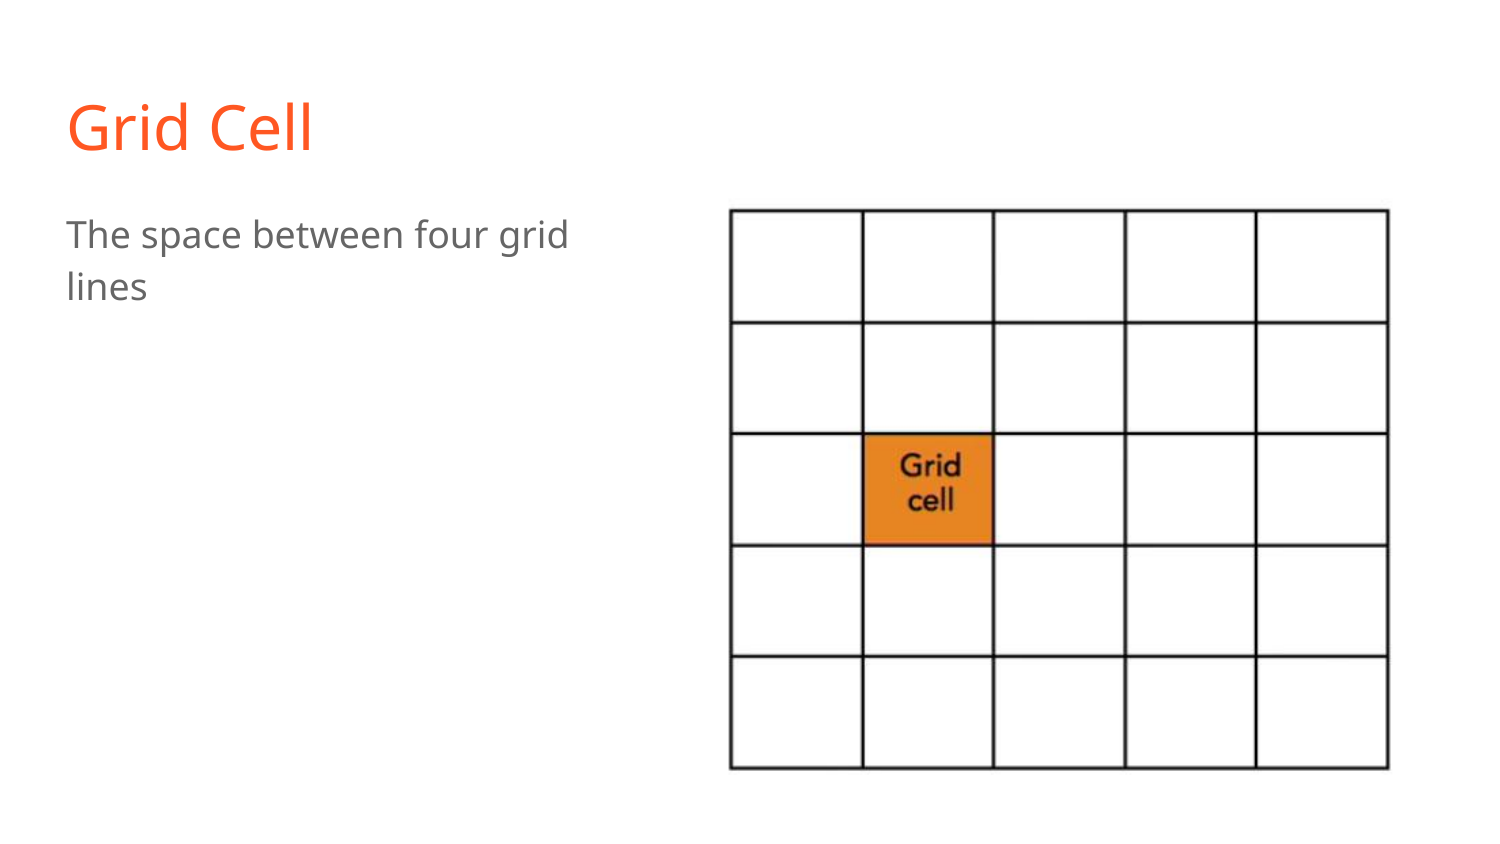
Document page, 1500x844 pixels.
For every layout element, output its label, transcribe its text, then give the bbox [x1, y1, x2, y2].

list The space between four grid lines [51, 189, 656, 750]
picture [718, 166, 1399, 794]
title Grid Cell [51, 72, 1449, 167]
